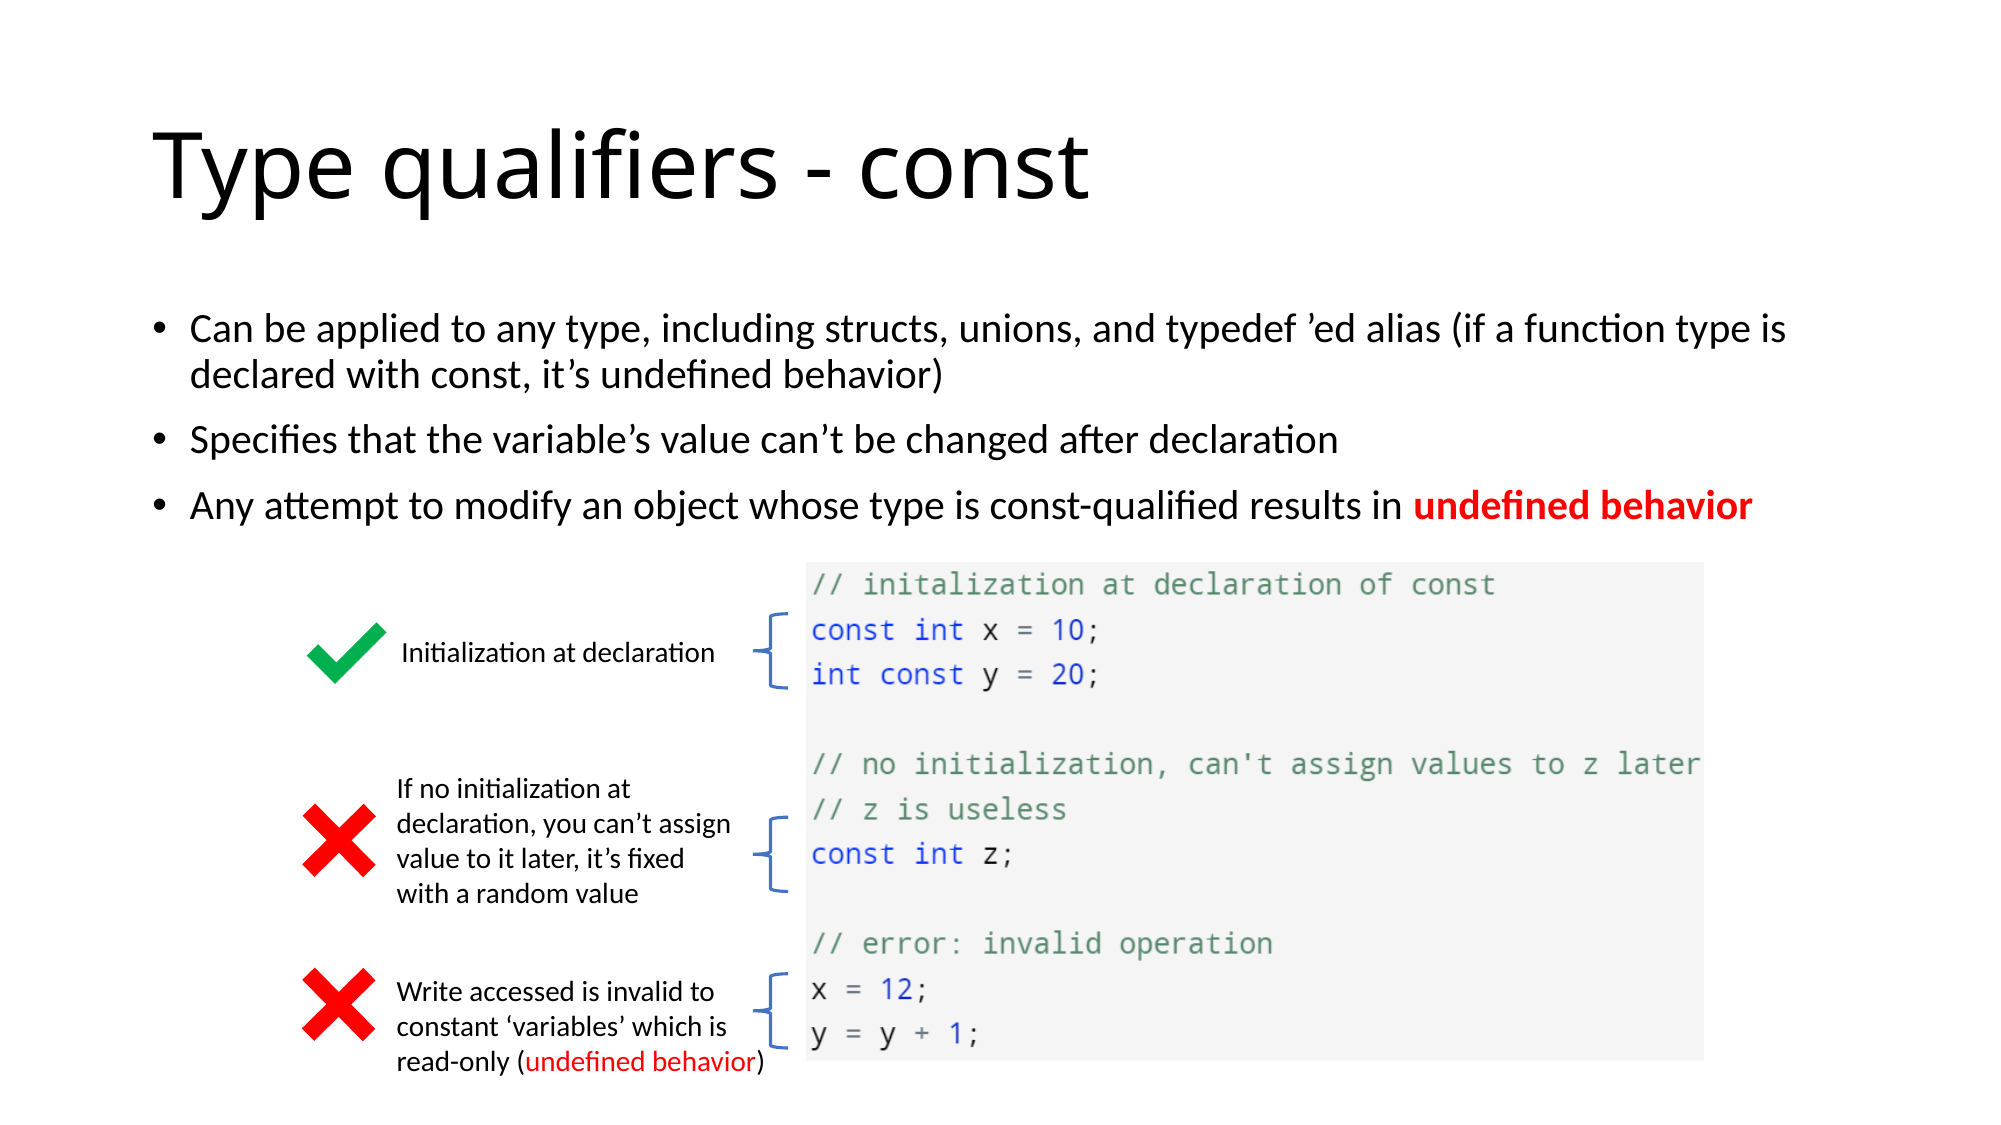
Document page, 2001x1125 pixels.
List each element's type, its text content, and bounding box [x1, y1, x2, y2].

list Can be applied to any type, including structs, unions, and typedef ’ed alias (if a function type is declared with const, it’s undefined behavior) Specifies that the variable’s value can’t be changed after declaration Any attempt to modify an object whose type is const-qualified results in undefined behavior [137, 299, 1863, 1014]
title Type qualifiers - const [137, 59, 1863, 278]
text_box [296, 562, 1704, 1087]
